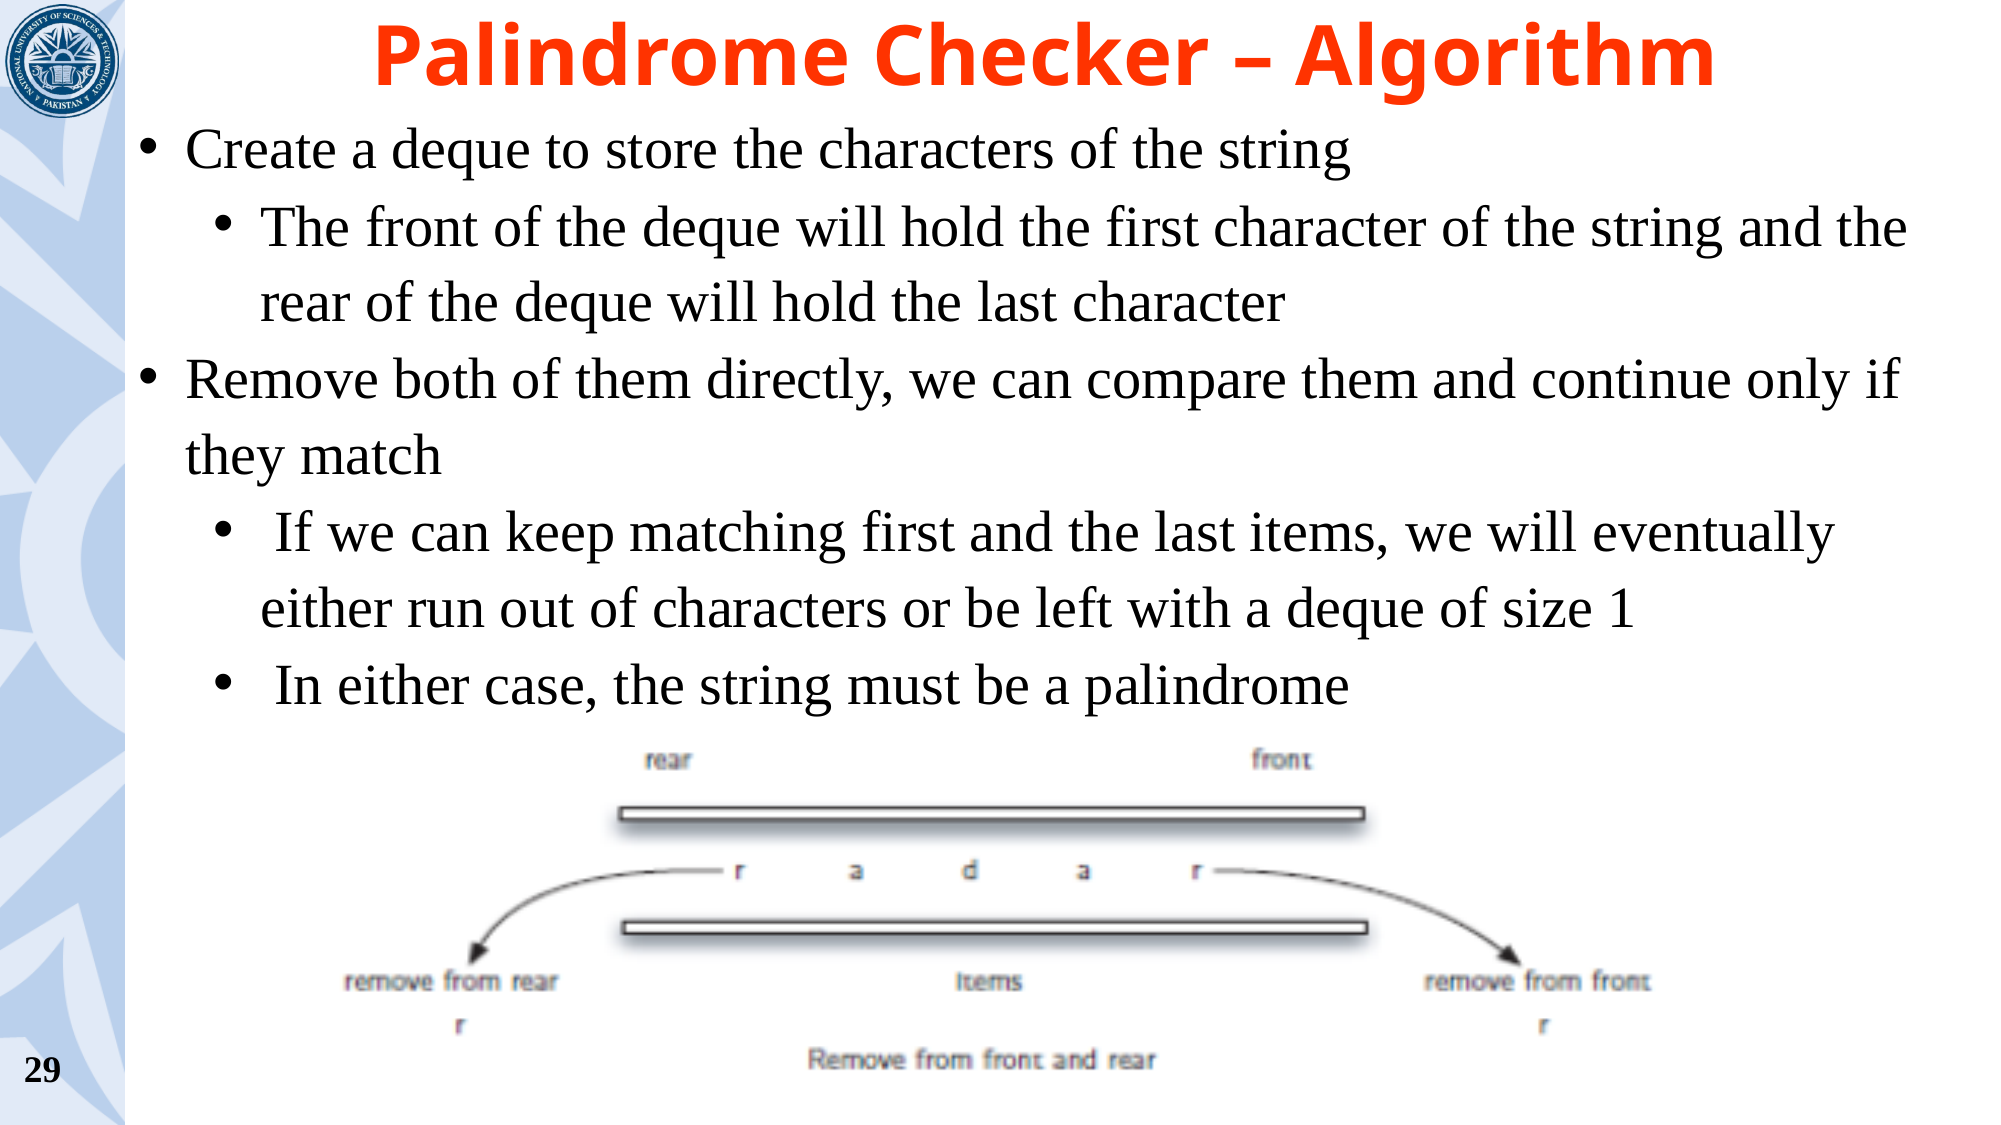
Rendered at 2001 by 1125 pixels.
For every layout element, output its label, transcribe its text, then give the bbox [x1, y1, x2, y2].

slide_number 29 [9, 1037, 426, 1113]
text_box Create a deque to store the characters of the string The front of the deque will hold the first character of the string and the rear of the deque will hold the last character Remove both of them directly, we can compare them and continue only if they match If we can keep matching first and the last items, we will eventually either run out of characters or be left with a deque of size 1 In either case, the string must be a palindrome [121, 97, 1968, 724]
picture [0, 0, 125, 1125]
picture [313, 725, 1687, 1102]
text_box Palindrome Checker – Algorithm [89, 0, 2000, 103]
